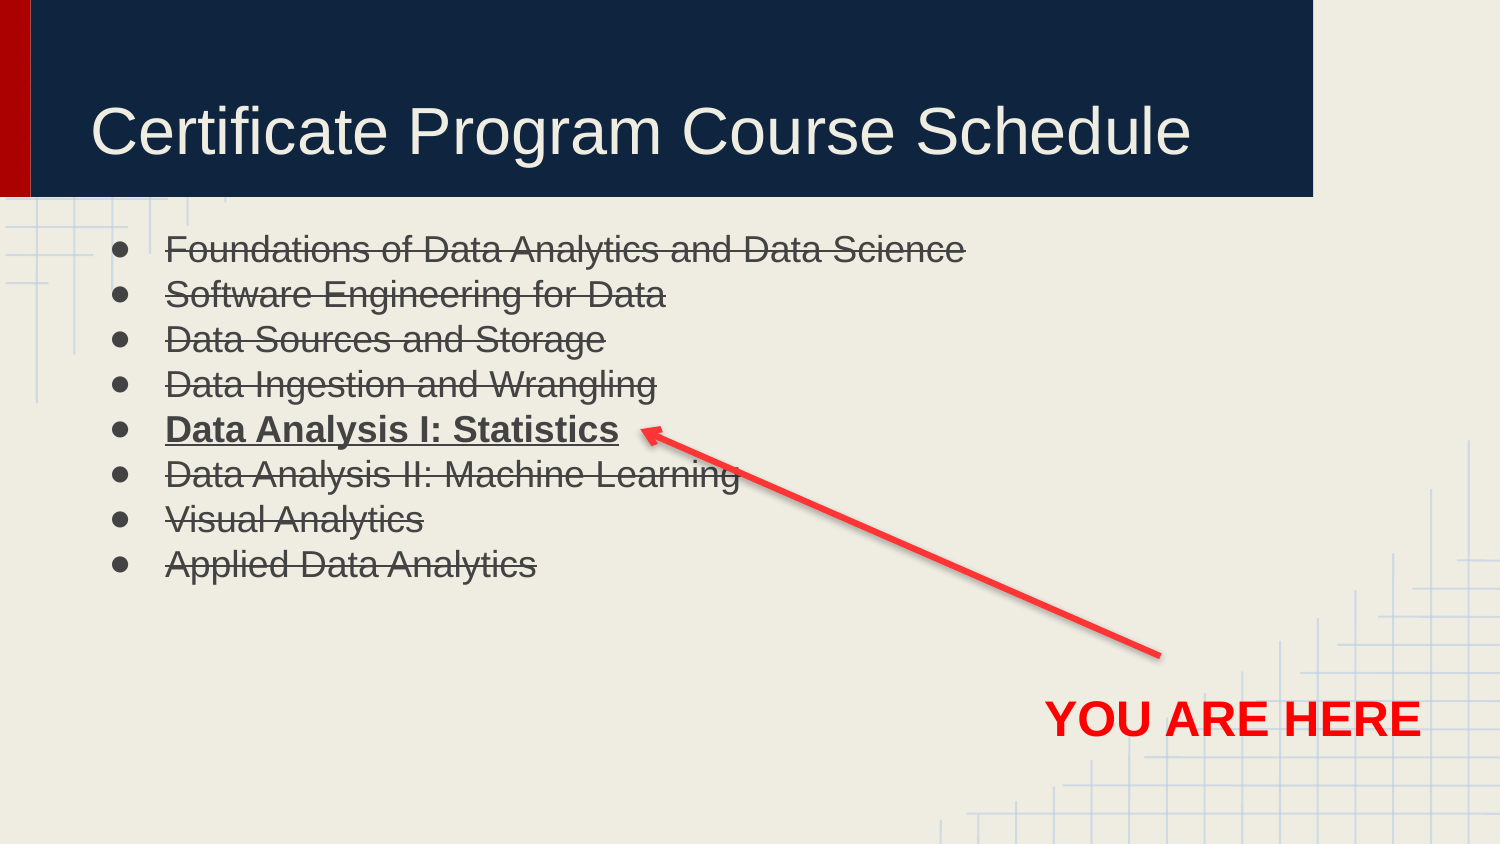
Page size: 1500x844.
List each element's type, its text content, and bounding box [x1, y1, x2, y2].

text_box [640, 428, 1161, 657]
title Certificate Program Course Schedule [75, 16, 1276, 183]
text_box YOU ARE HERE [1029, 678, 1438, 754]
list Foundations of Data Analytics and Data Science Software Engineering for Data Data Sources and Storage Data Ingestion and Wrangling Data Analysis I: Statistics Data Analysis II: Machine Learning Visual Analytics Applied Data Analytics [75, 209, 1425, 806]
